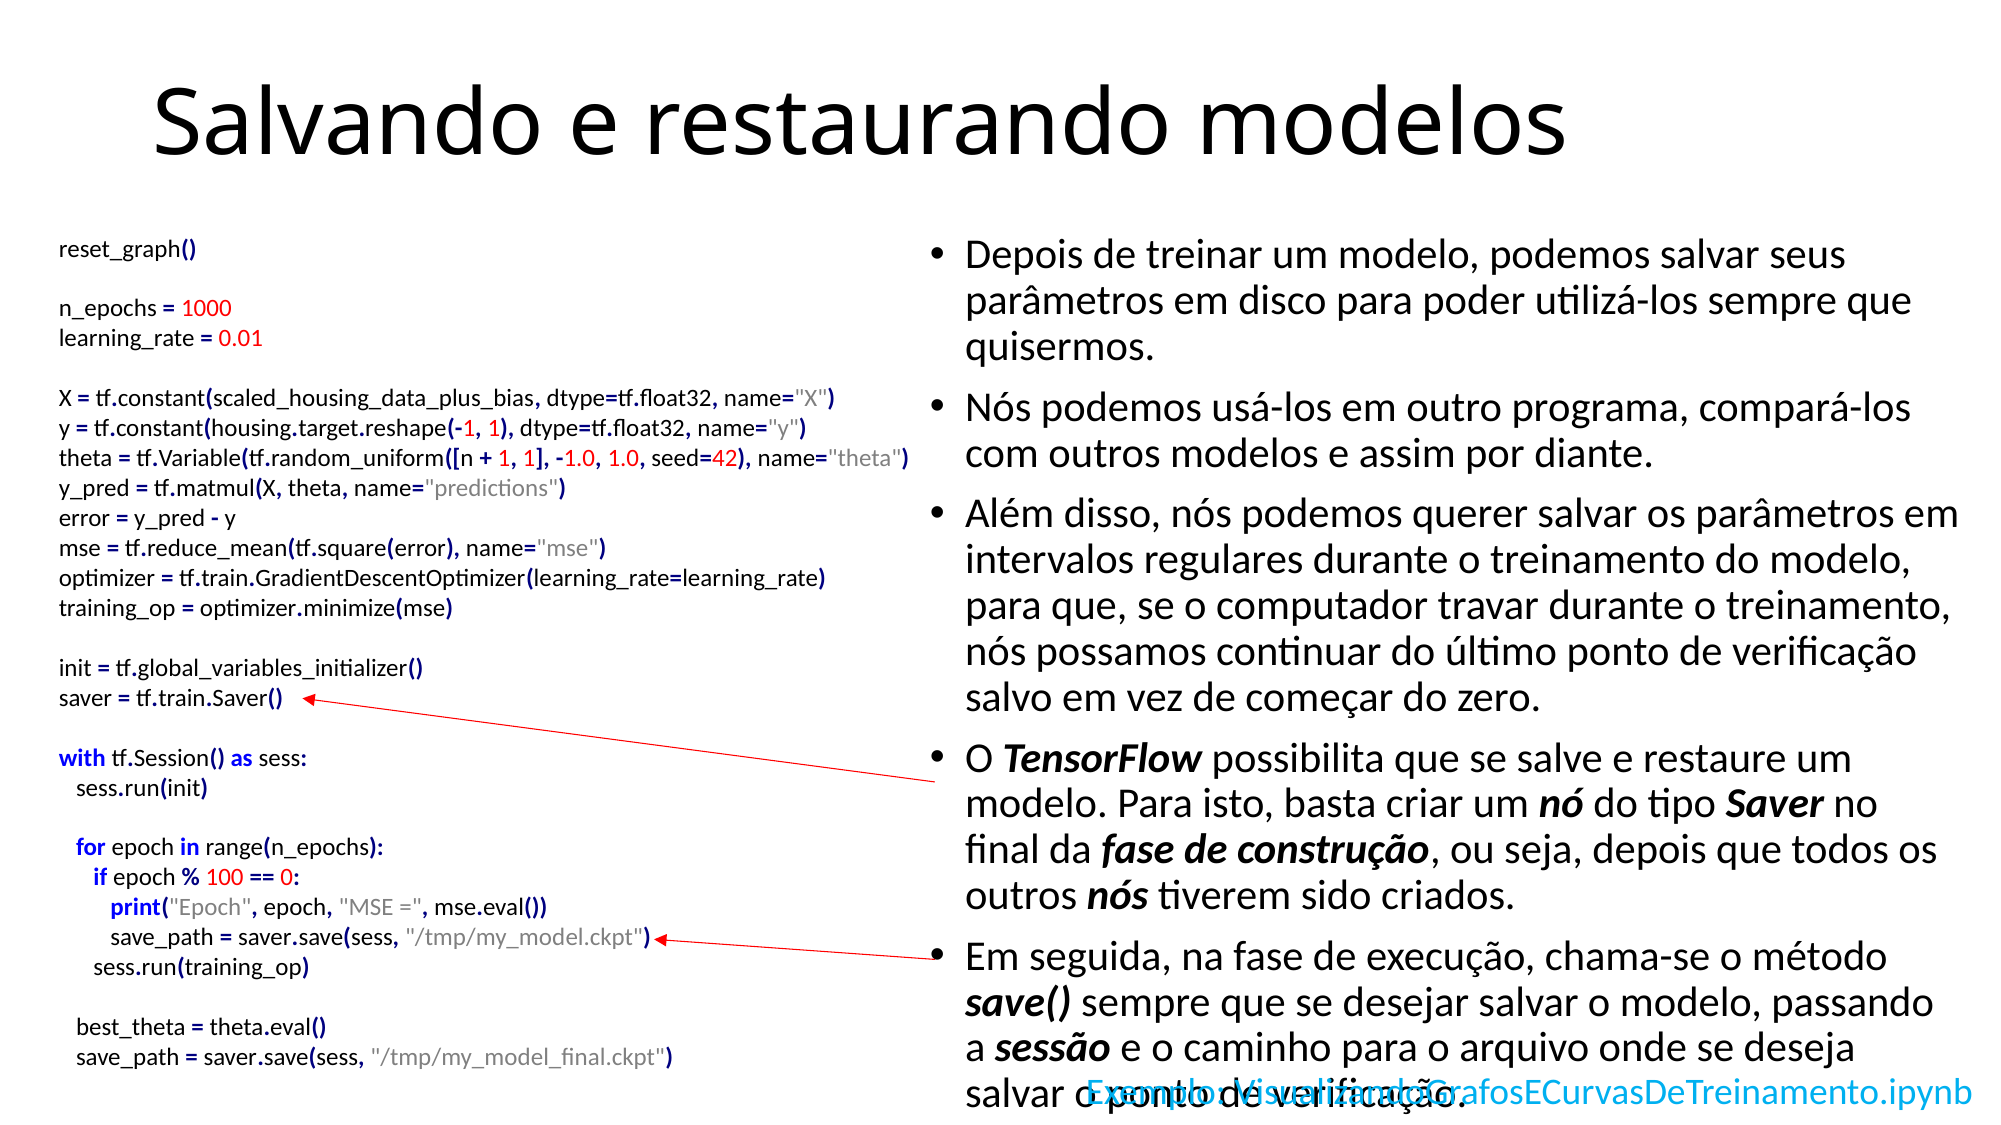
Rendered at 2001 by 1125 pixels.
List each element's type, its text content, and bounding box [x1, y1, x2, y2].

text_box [654, 939, 935, 960]
text_box Exemplo: VisualizandoGrafosECurvasDeTreinamento.ipynb [1071, 1059, 1989, 1120]
title Salvando e restaurando modelos [137, 59, 1863, 191]
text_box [302, 698, 935, 782]
list Depois de treinar um modelo, podemos salvar seus parâmetros em disco para poder utilizá-los sempre que quisermos. Nós podemos usá-los em outro programa, compará-los com outros modelos e assim por diante. Além disso, nós podemos querer salvar os parâmetros em intervalos regulares durante o treinamento do modelo, para que, se o computador travar durante o treinamento, nós possamos continuar do último ponto de verificação salvo em vez de começar do zero. O TensorFlow possibilita que se salve e restaure um modelo. Para isto, basta criar um nó do tipo Saver no final da fase de construção, ou seja, depois que todos os outros nós tiverem sido criados. Em seguida, na fase de execução, chama-se o método save() sempre que se desejar salvar o modelo, passando a sessão e o caminho para o arquivo onde se deseja salvar o ponto de verificação. [914, 224, 1976, 1125]
text_box reset_graph() n_epochs = 1000 learning_rate = 0.01 X = tf.constant(scaled_housing_data_plus_bias, dtype=tf.float32, name="X") y = tf.constant(housing.target.reshape(-1, 1), dtype=tf.float32, name="y") theta = tf.Variable(tf.random_uniform([n + 1, 1], -1.0, 1.0, seed=42), name="theta") y_pred = tf.matmul(X, theta, name="predictions") error = y_pred - y mse = tf.reduce_mean(tf.square(error), name="mse") optimizer = tf.train.GradientDescentOptimizer(learning_rate=learning_rate) training_op = optimizer.minimize(mse) init = tf.global_variables_initializer() saver = tf.train.Saver() with tf.Session() as sess: sess.run(init) for epoch in range(n_epochs): if epoch % 100 == 0: print("Epoch", epoch, "MSE =", mse.eval()) save_path = saver.save(sess, "/tmp/my_model.ckpt") sess.run(training_op) best_theta = theta.eval() save_path = saver.save(sess, "/tmp/my_model_final.ckpt") [43, 224, 935, 1078]
